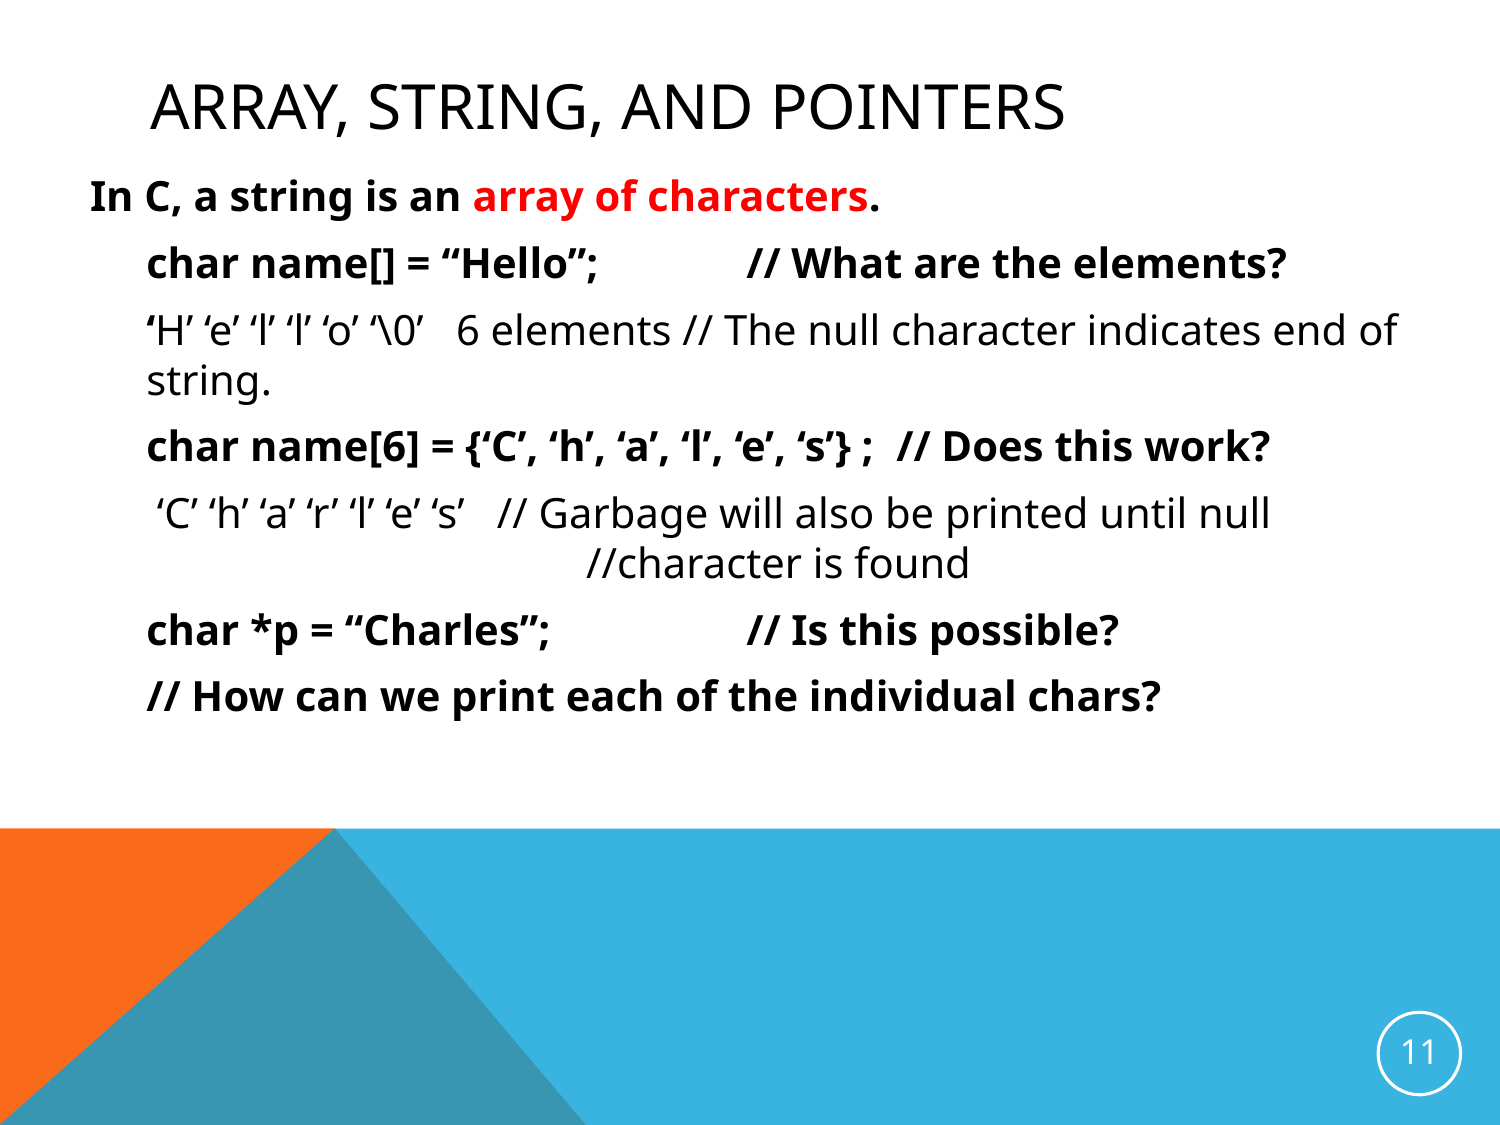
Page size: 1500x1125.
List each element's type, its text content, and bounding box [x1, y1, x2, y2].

list In C, a string is an array of characters. char name[] = “Hello”; // What are the elements? ‘H’ ‘e’ ‘l’ ‘l’ ‘o’ ‘\0’ 6 elements // The null character indicates end of string. char name[6] = {‘C’, ‘h’, ‘a’, ‘l’, ‘e’, ‘s’} ; // Does this work? ‘C’ ‘h’ ‘a’ ‘r’ ‘l’ ‘e’ ‘s’ // Garbage will also be printed until null //character is found char *p = “Charles”; // Is this possible? // How can we print each of the individual chars? [75, 162, 1425, 1063]
slide_number 11 [1376, 1010, 1463, 1097]
title Array, string, and pointers [135, 60, 1369, 150]
